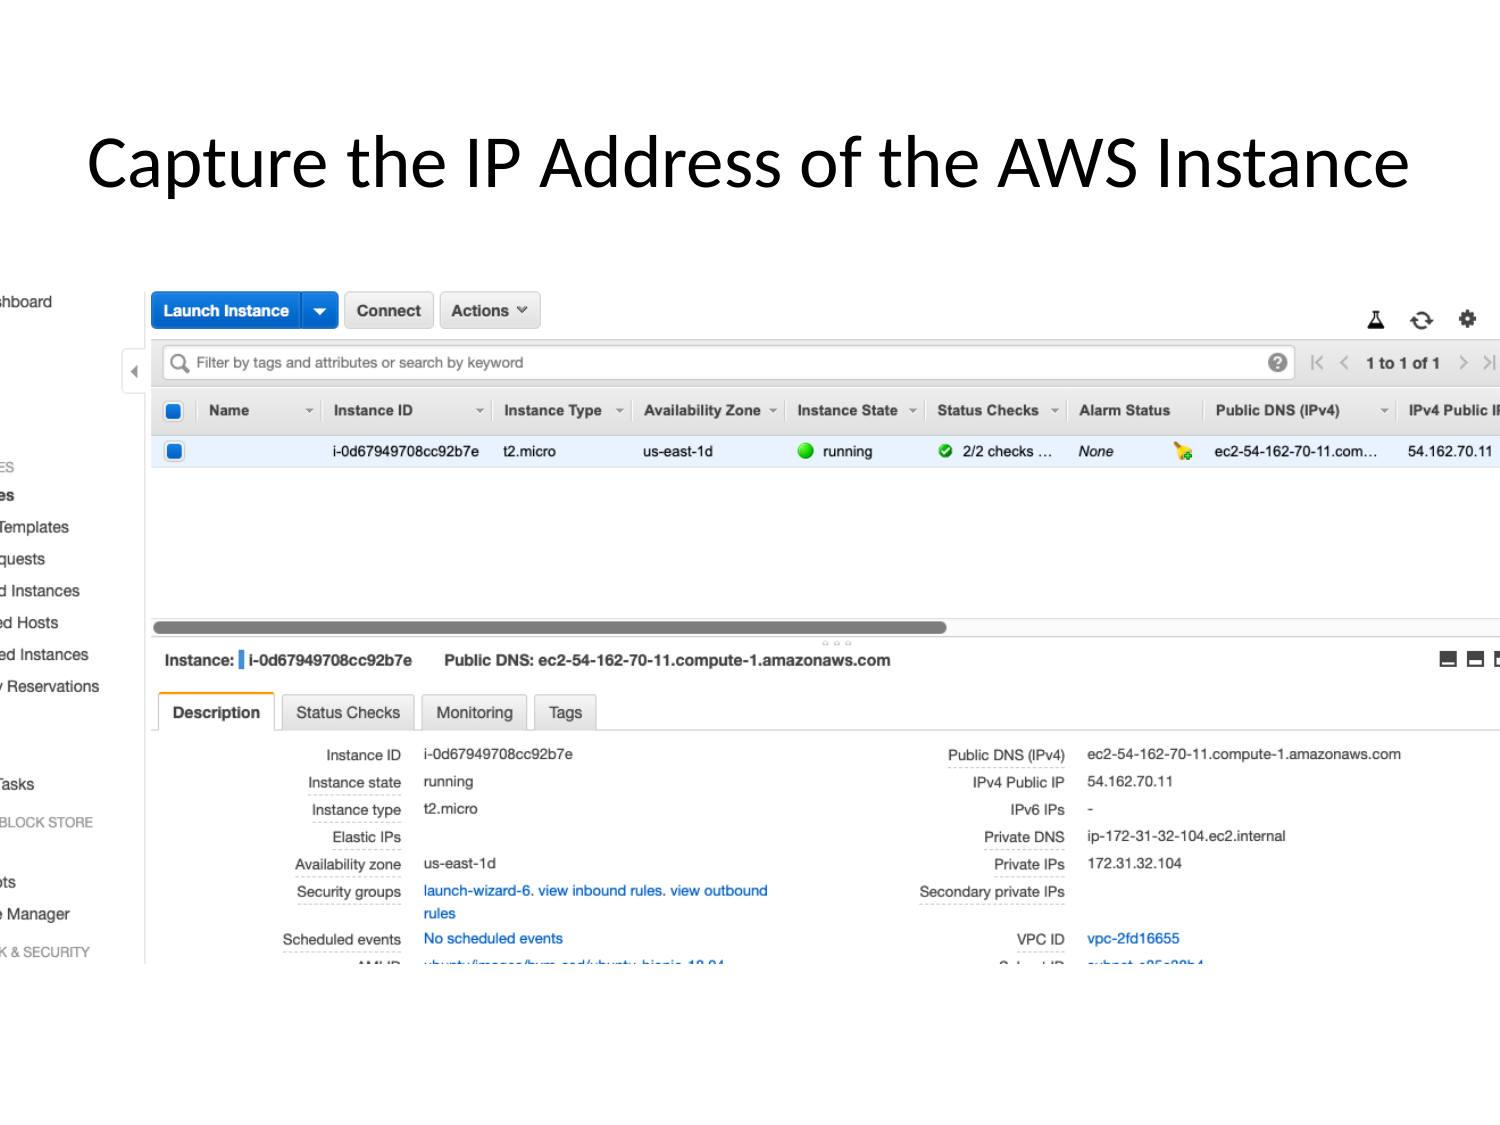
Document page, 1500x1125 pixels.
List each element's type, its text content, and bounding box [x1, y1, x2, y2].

picture [0, 287, 1500, 964]
title Capture the IP Address of the AWS Instance [51, 97, 1449, 223]
